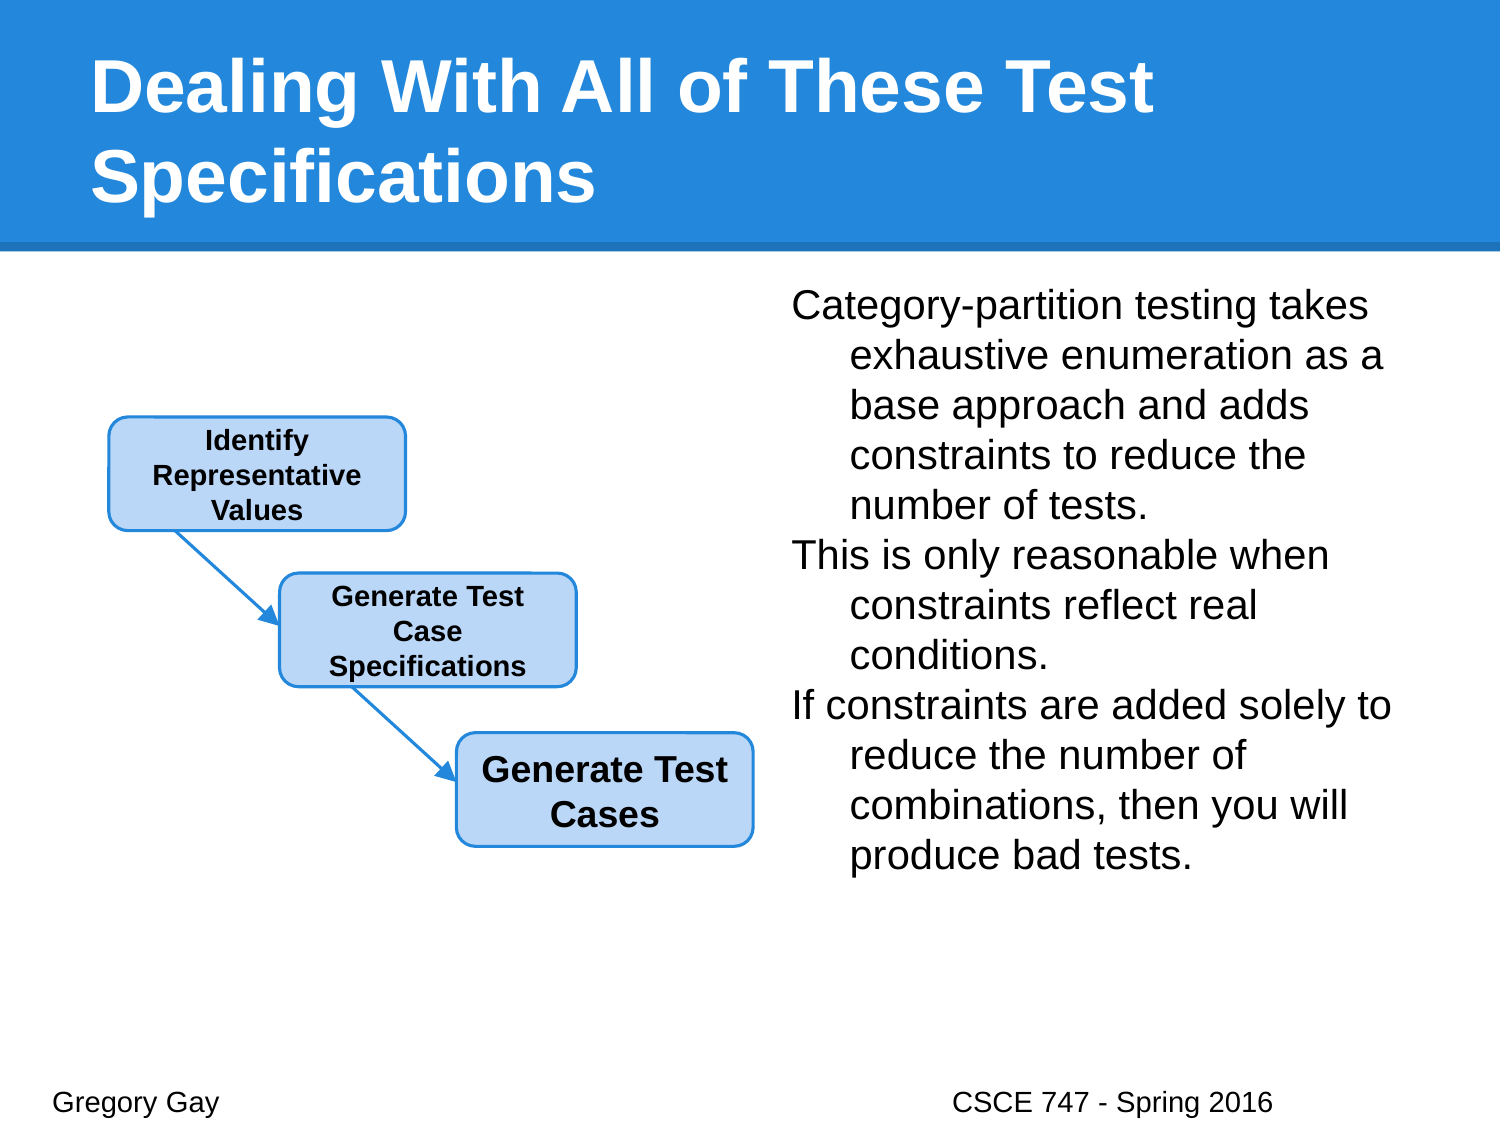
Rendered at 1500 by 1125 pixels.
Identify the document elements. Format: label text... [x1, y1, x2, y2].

title Dealing With All of These Test Specifications [75, 45, 1425, 233]
text_box Gregory Gay CSCE 747 - Spring 2016 21 [37, 1068, 1463, 1114]
text_box Generate Test Cases [456, 732, 754, 847]
text_box Identify Representative Values [108, 416, 406, 531]
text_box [174, 530, 280, 627]
list Category-partition testing takes exhaustive enumeration as a base approach and adds constraints to reduce the number of tests. This is only reasonable when constraints reflect real conditions. If constraints are added solely to reduce the number of combinations, then you will produce bad tests. [759, 262, 1415, 1068]
text_box Generate Test Case Specifications [279, 573, 577, 687]
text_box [351, 686, 457, 783]
